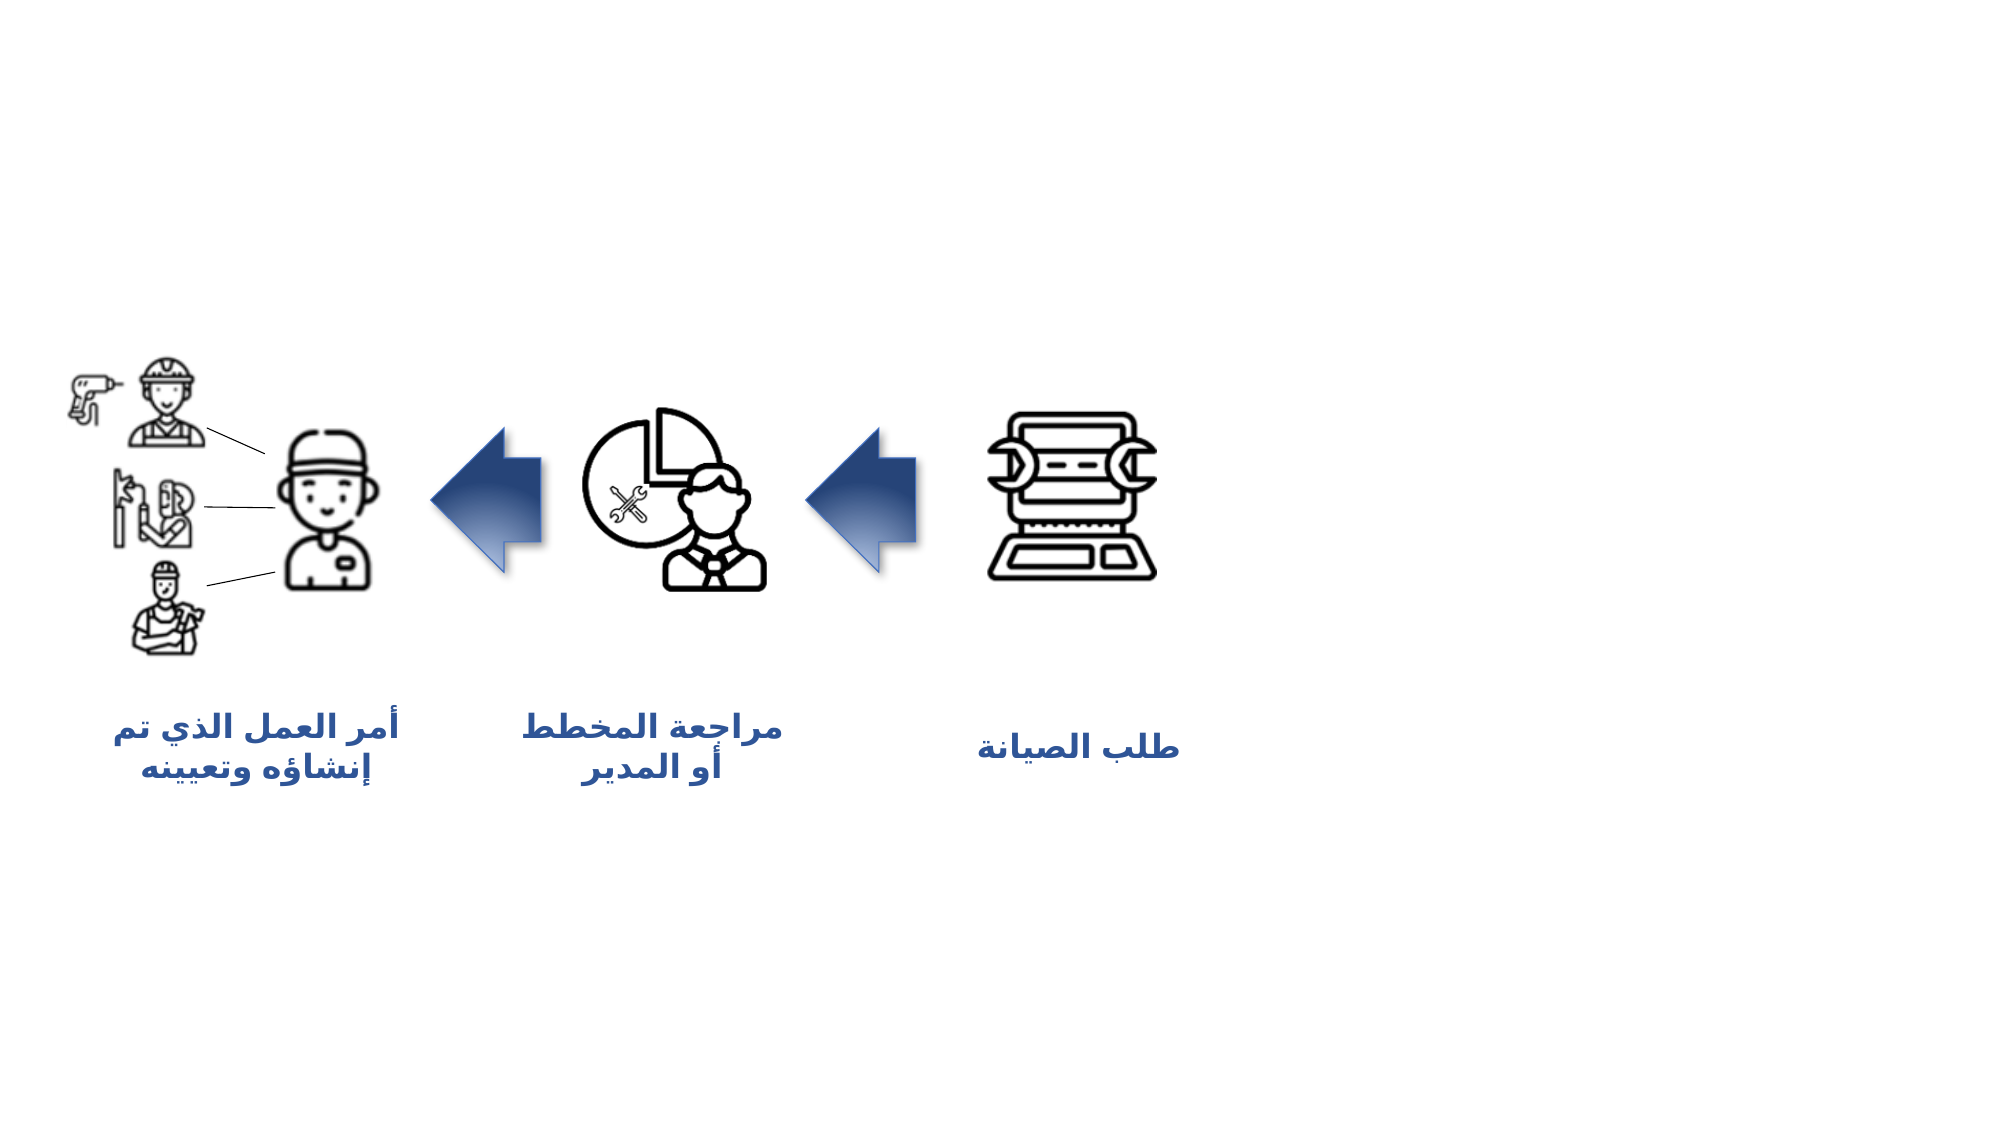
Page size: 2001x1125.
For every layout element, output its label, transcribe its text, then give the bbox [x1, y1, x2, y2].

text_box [206, 427, 265, 454]
text_box [804, 426, 917, 574]
picture [107, 457, 207, 662]
text_box طلب الصيانة [919, 685, 1238, 805]
text_box مراجعة المخطط أو المدير [493, 685, 812, 805]
text_box أمر العمل الذي تم إنشاؤه وتعيينه [65, 685, 447, 805]
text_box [206, 572, 276, 586]
picture [66, 343, 207, 454]
picture [275, 410, 383, 606]
picture [982, 401, 1157, 597]
text_box [429, 426, 542, 574]
picture [575, 397, 772, 597]
